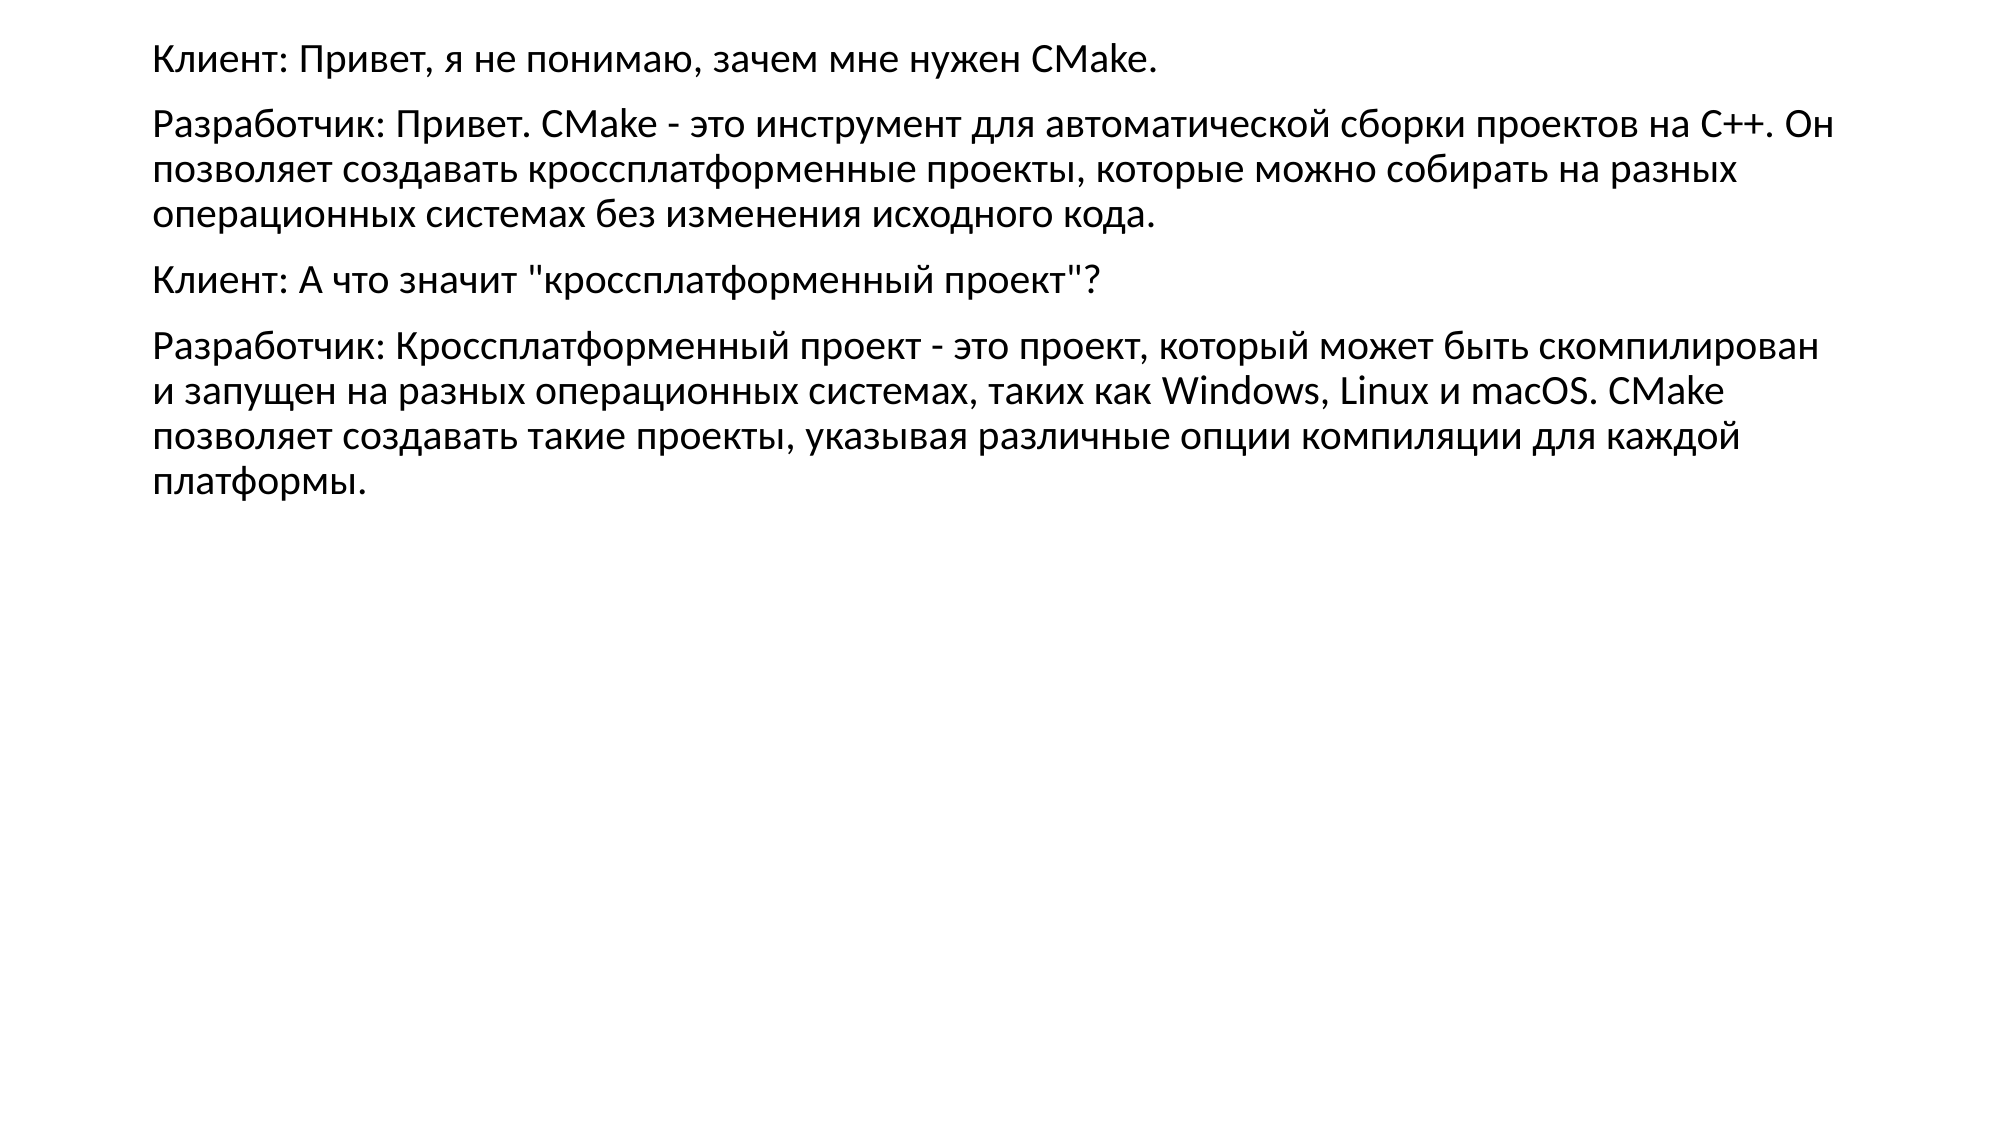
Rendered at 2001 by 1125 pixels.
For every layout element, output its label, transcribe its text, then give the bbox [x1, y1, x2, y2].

list Клиент: Привет, я не понимаю, зачем мне нужен CMake. Разработчик: Привет. CMake - это инструмент для автоматической сборки проектов на C++. Он позволяет создавать кроссплатформенные проекты, которые можно собирать на разных операционных системах без изменения исходного кода. Клиент: А что значит "кроссплатформенный проект"? Разработчик: Кроссплатформенный проект - это проект, который может быть скомпилирован и запущен на разных операционных системах, таких как Windows, Linux и macOS. CMake позволяет создавать такие проекты, указывая различные опции компиляции для каждой платформы. [137, 28, 1863, 1011]
